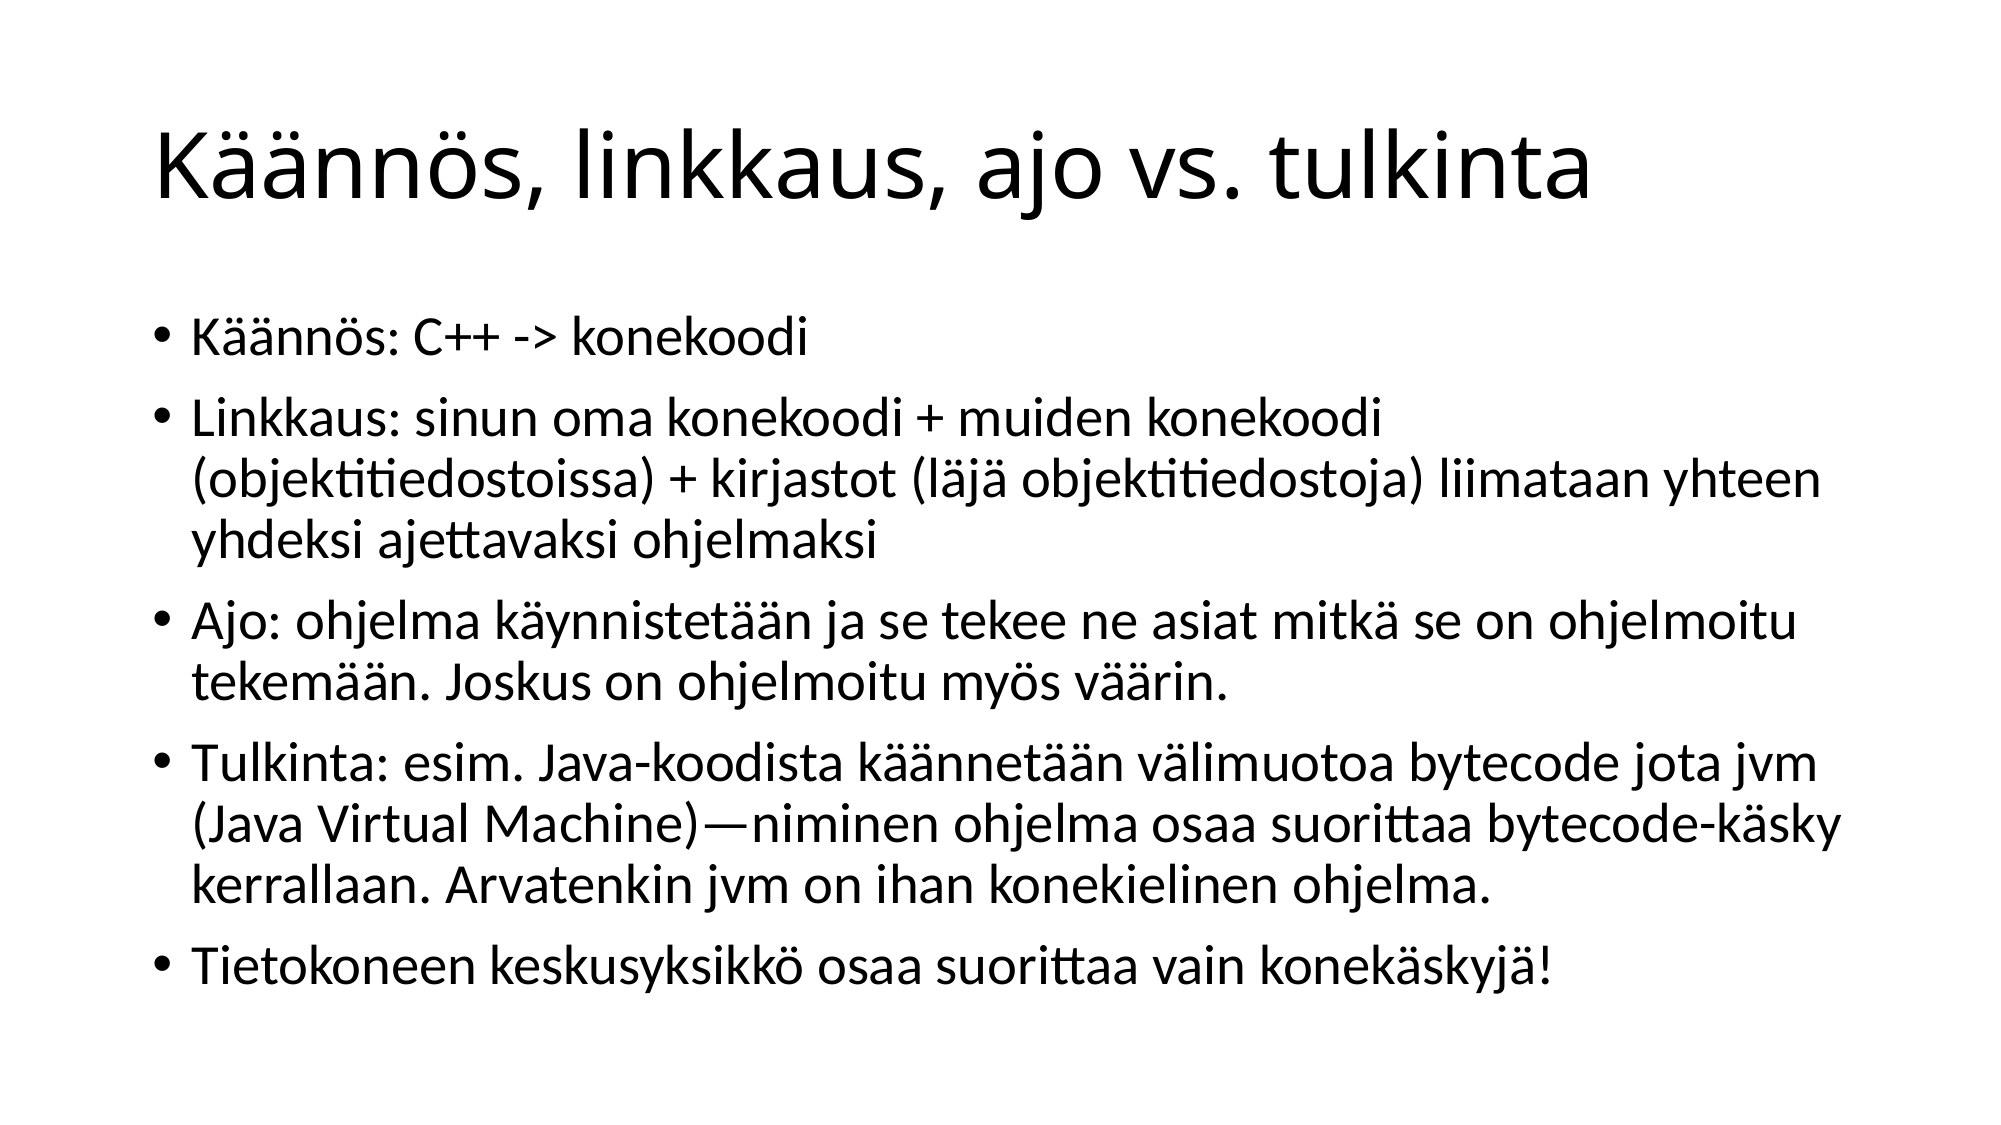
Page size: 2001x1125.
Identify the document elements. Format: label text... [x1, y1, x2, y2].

title Käännös, linkkaus, ajo vs. tulkinta [137, 59, 1863, 278]
list Käännös: C++ -> konekoodi Linkkaus: sinun oma konekoodi + muiden konekoodi (objektitiedostoissa) + kirjastot (läjä objektitiedostoja) liimataan yhteen yhdeksi ajettavaksi ohjelmaksi Ajo: ohjelma käynnistetään ja se tekee ne asiat mitkä se on ohjelmoitu tekemään. Joskus on ohjelmoitu myös väärin. Tulkinta: esim. Java-koodista käännetään välimuotoa bytecode jota jvm (Java Virtual Machine)—niminen ohjelma osaa suorittaa bytecode-käsky kerrallaan. Arvatenkin jvm on ihan konekielinen ohjelma. Tietokoneen keskusyksikkö osaa suorittaa vain konekäskyjä! [137, 299, 1863, 1014]
